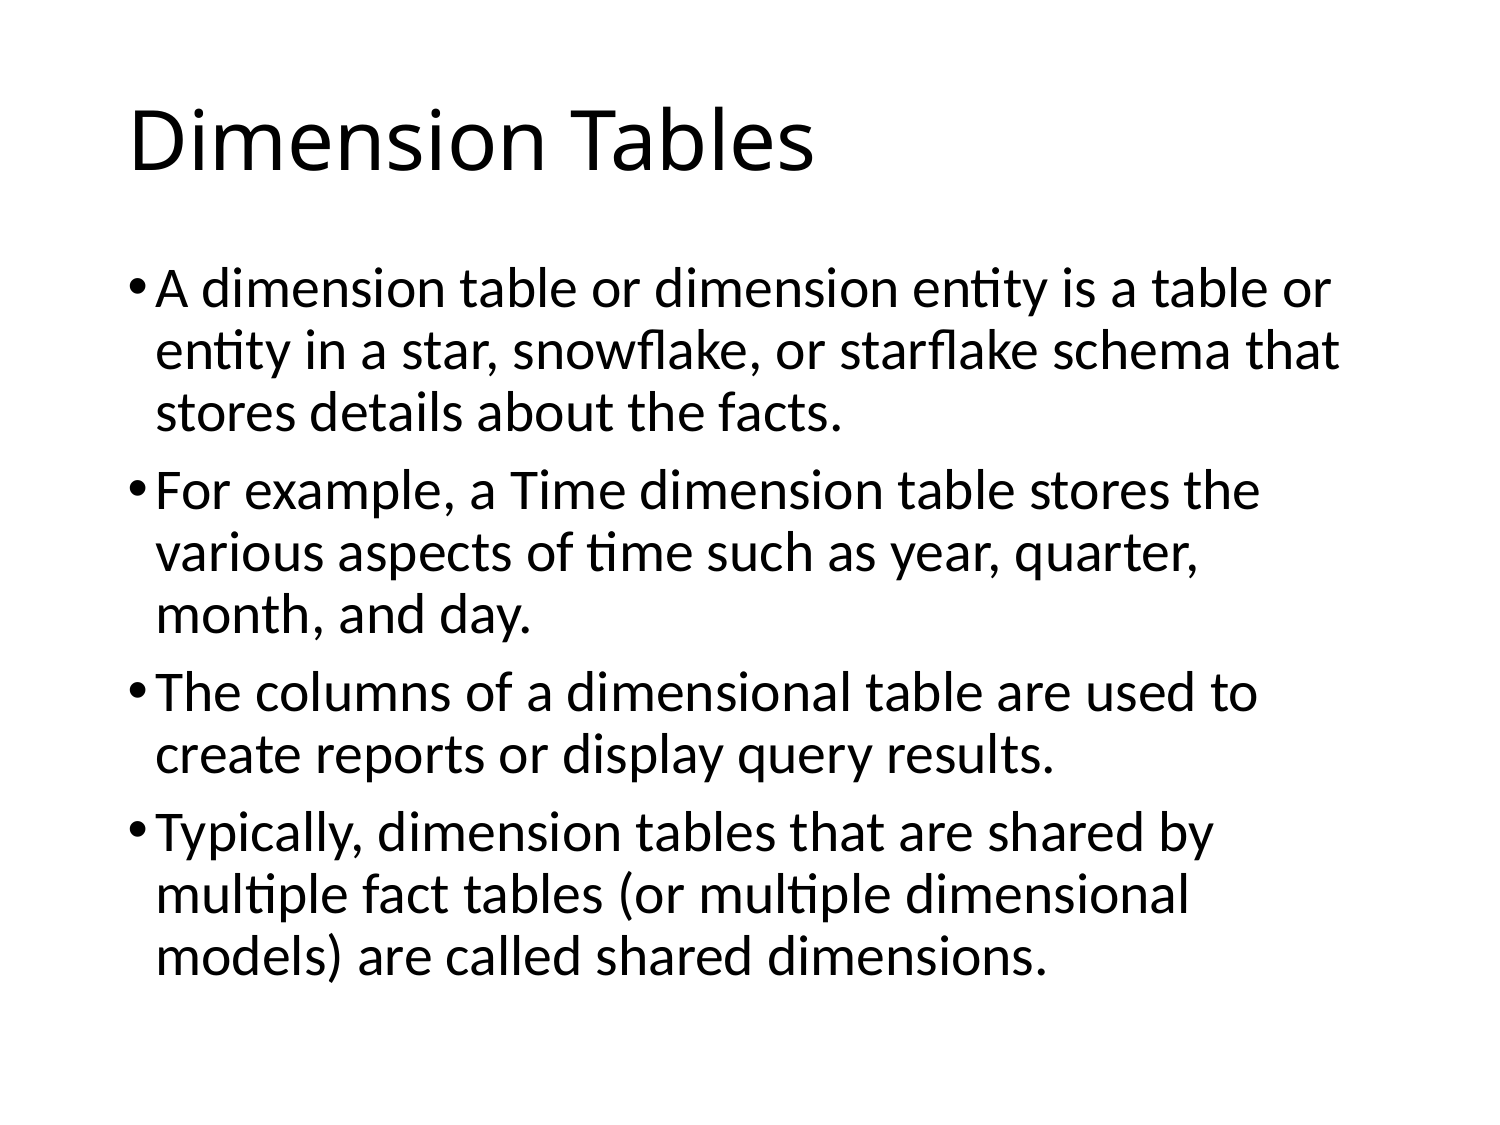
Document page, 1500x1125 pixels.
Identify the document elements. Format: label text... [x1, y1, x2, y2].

title Dimension Tables [112, 75, 1388, 213]
list A dimension table or dimension entity is a table or entity in a star, snowflake, or starflake schema that stores details about the facts. For example, a Time dimension table stores the various aspects of time such as year, quarter, month, and day. The columns of a dimensional table are used to create reports or display query results. Typically, dimension tables that are shared by multiple fact tables (or multiple dimensional models) are called shared dimensions. [112, 249, 1388, 1000]
